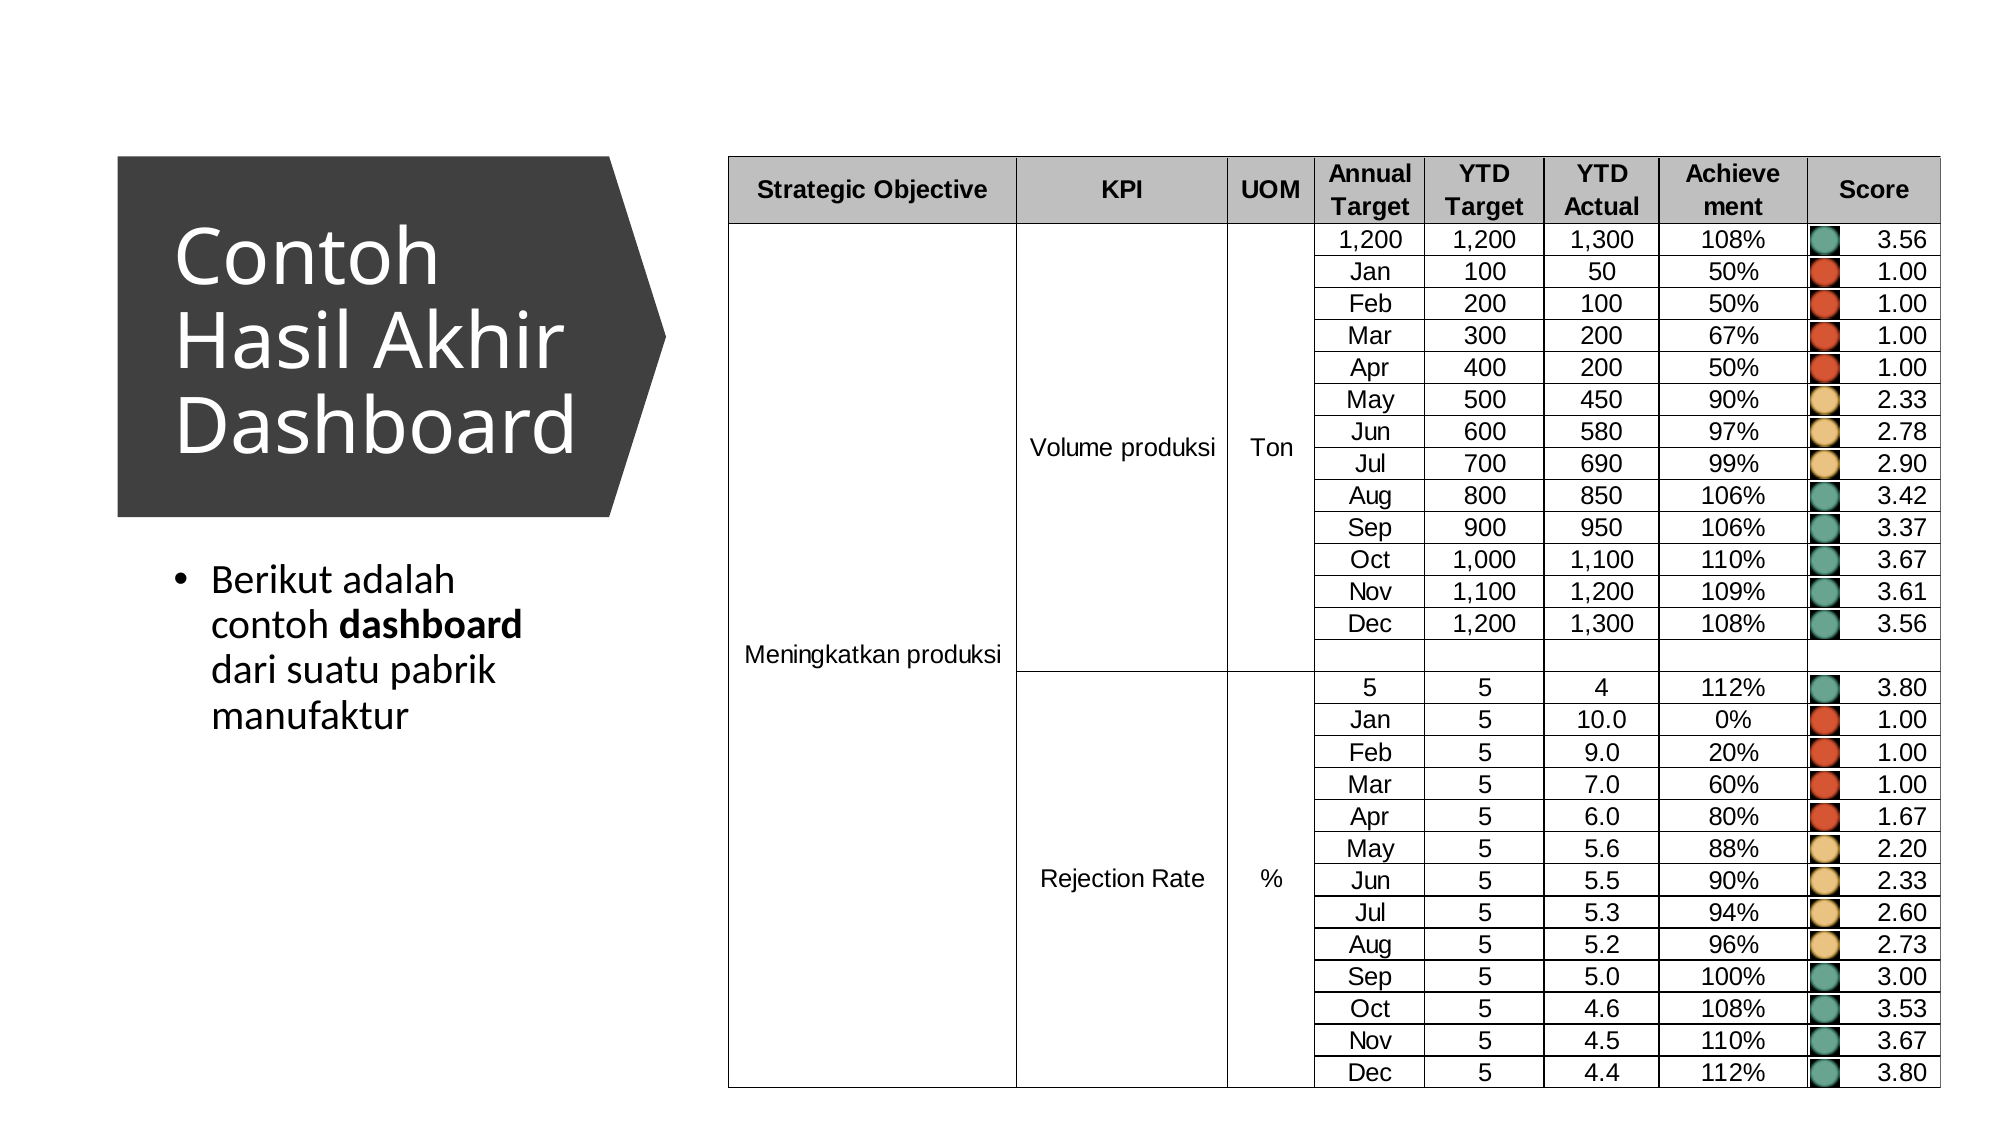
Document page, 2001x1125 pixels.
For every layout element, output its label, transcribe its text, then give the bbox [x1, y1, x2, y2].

text_box [116, 155, 668, 519]
title Contoh Hasil Akhir Dashboard [158, 197, 597, 490]
picture [727, 156, 1942, 1089]
list Berikut adalah contoh dashboard dari suatu pabrik manufaktur [158, 550, 597, 949]
